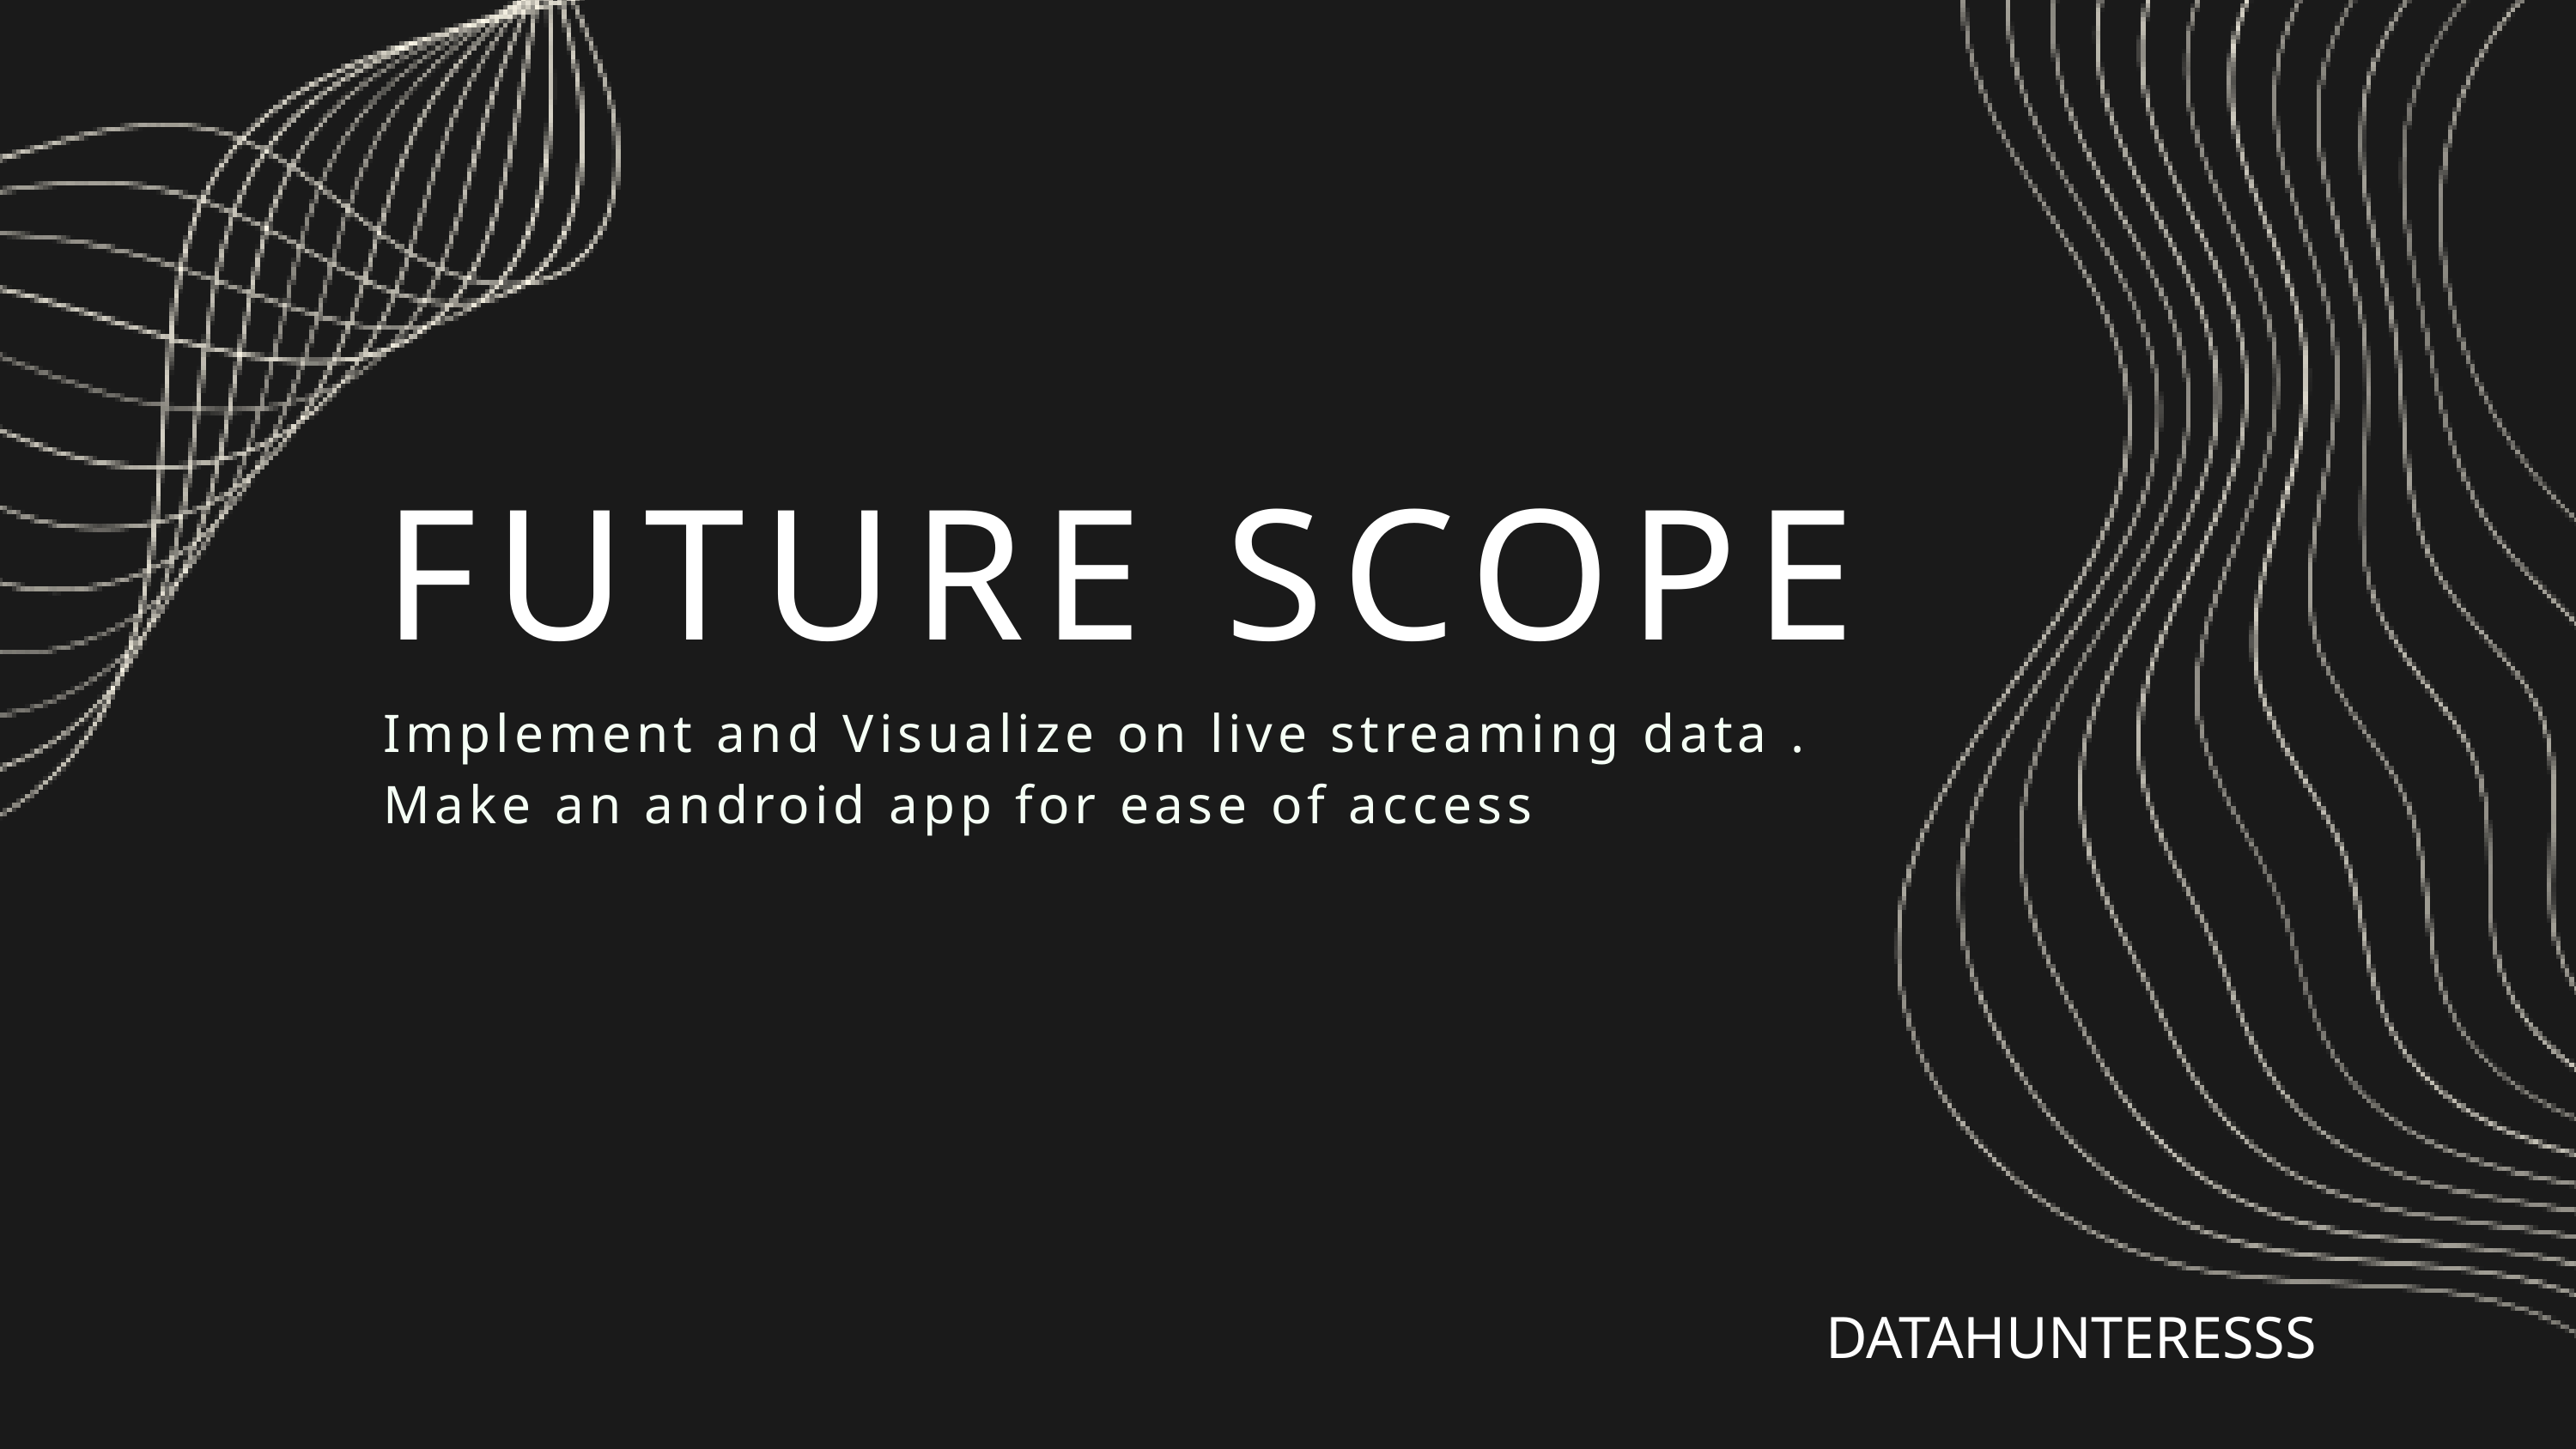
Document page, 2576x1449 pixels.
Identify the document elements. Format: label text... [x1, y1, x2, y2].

text_box Implement and Visualize on live streaming data . Make an android app for ease of access [383, 690, 1926, 834]
text_box FUTURE SCOPE [383, 427, 1893, 676]
footer DATAHUNTERESSS [1610, 1260, 2533, 1411]
text_box [1893, 0, 2576, 1449]
text_box [0, 0, 1081, 844]
